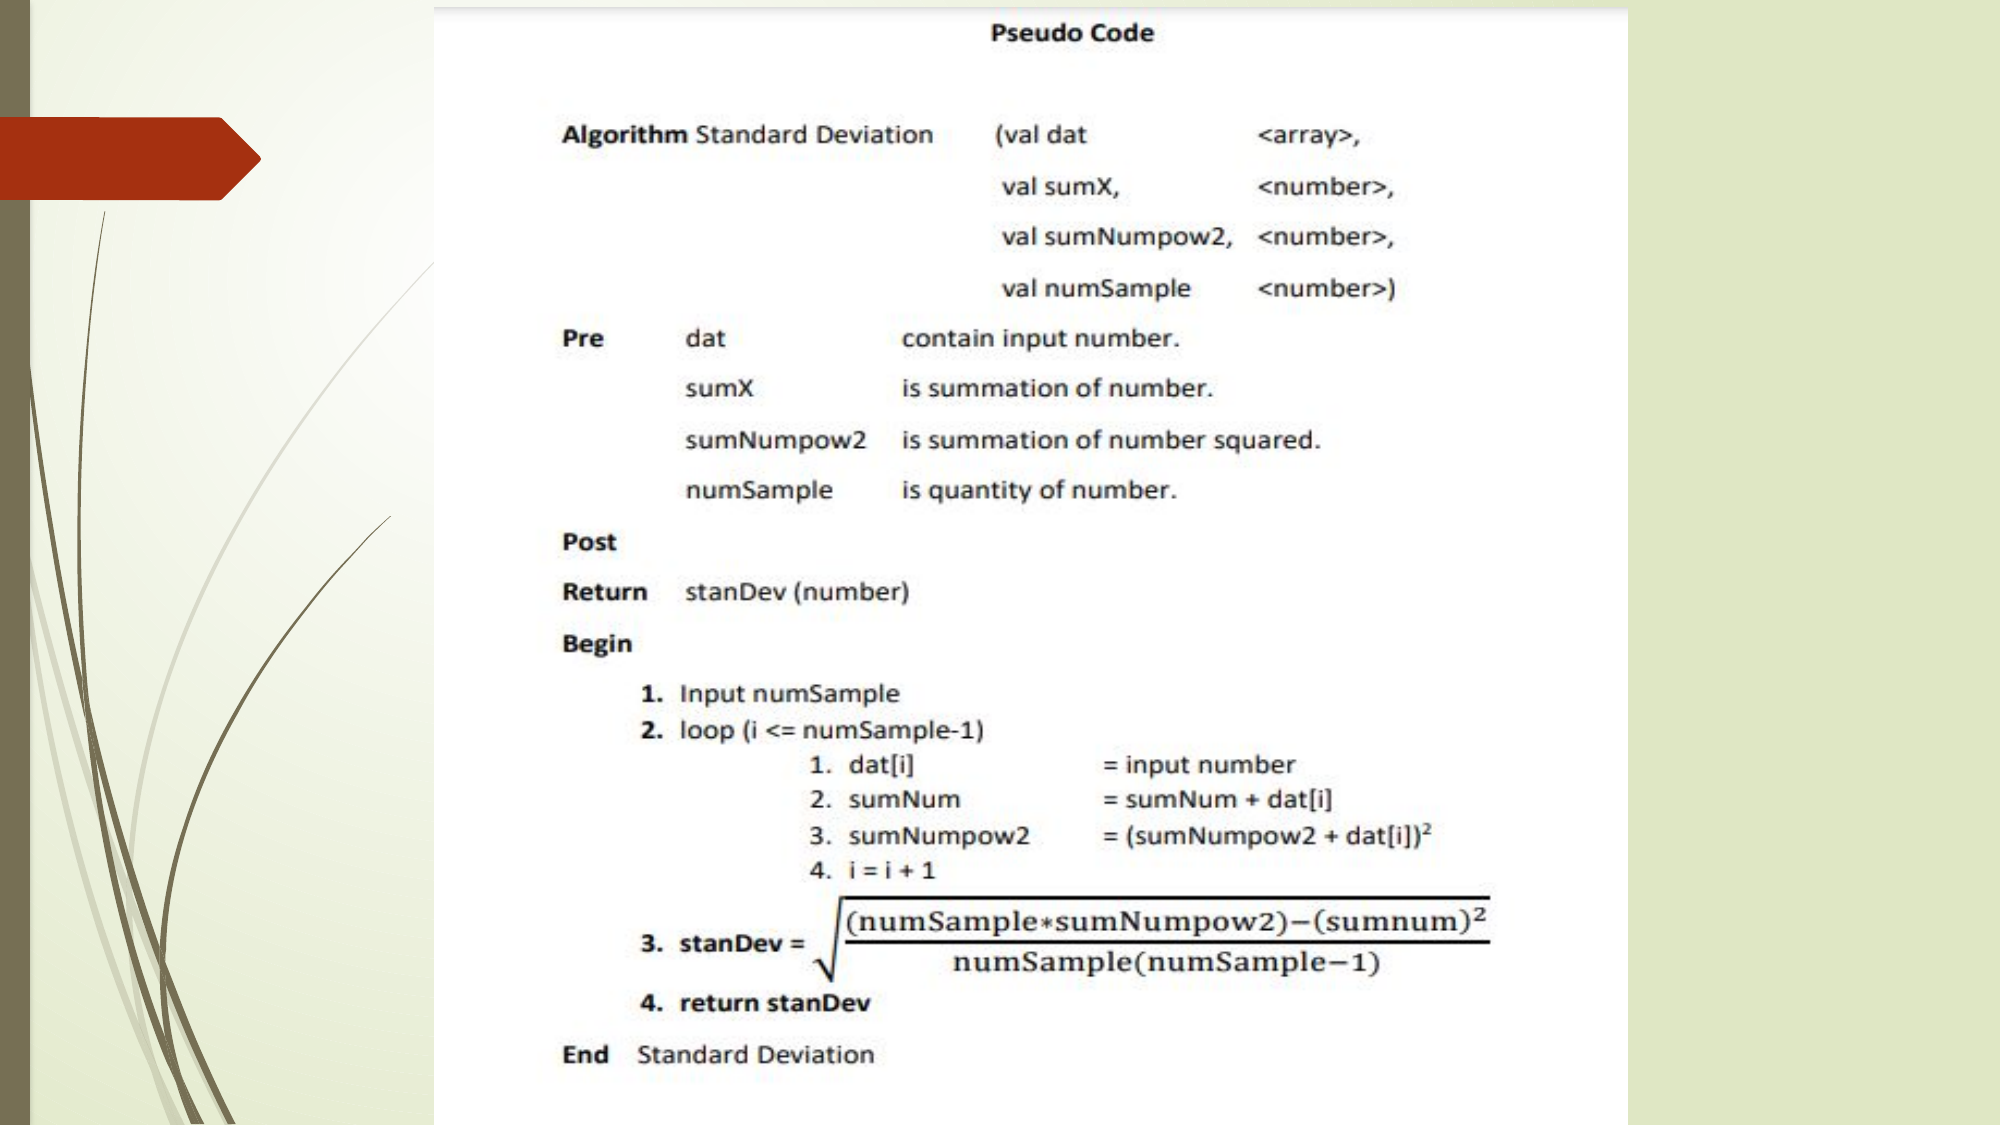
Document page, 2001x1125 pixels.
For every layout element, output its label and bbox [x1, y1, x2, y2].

picture [433, 6, 1628, 1125]
